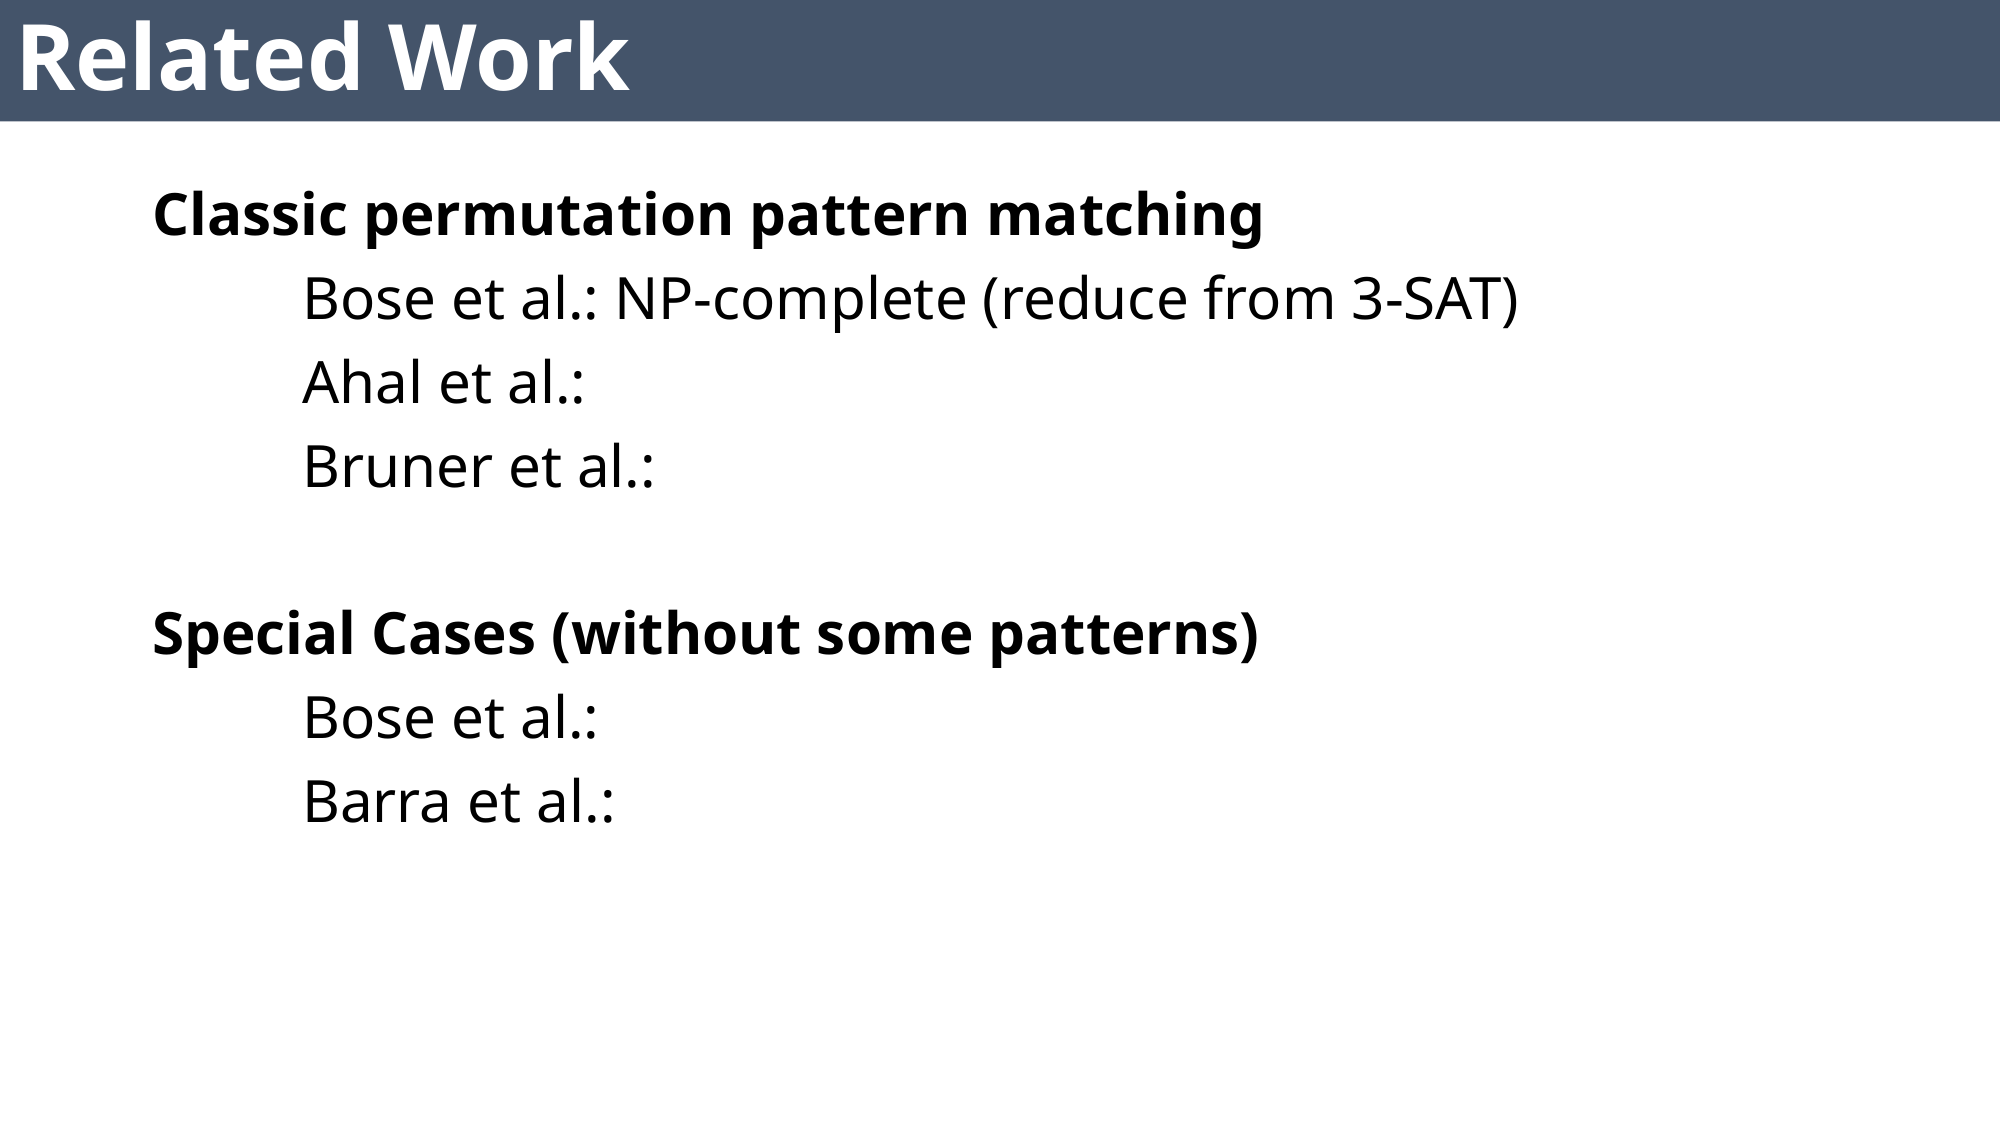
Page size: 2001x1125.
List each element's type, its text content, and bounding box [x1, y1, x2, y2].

text_box Related Work [0, 0, 2000, 122]
